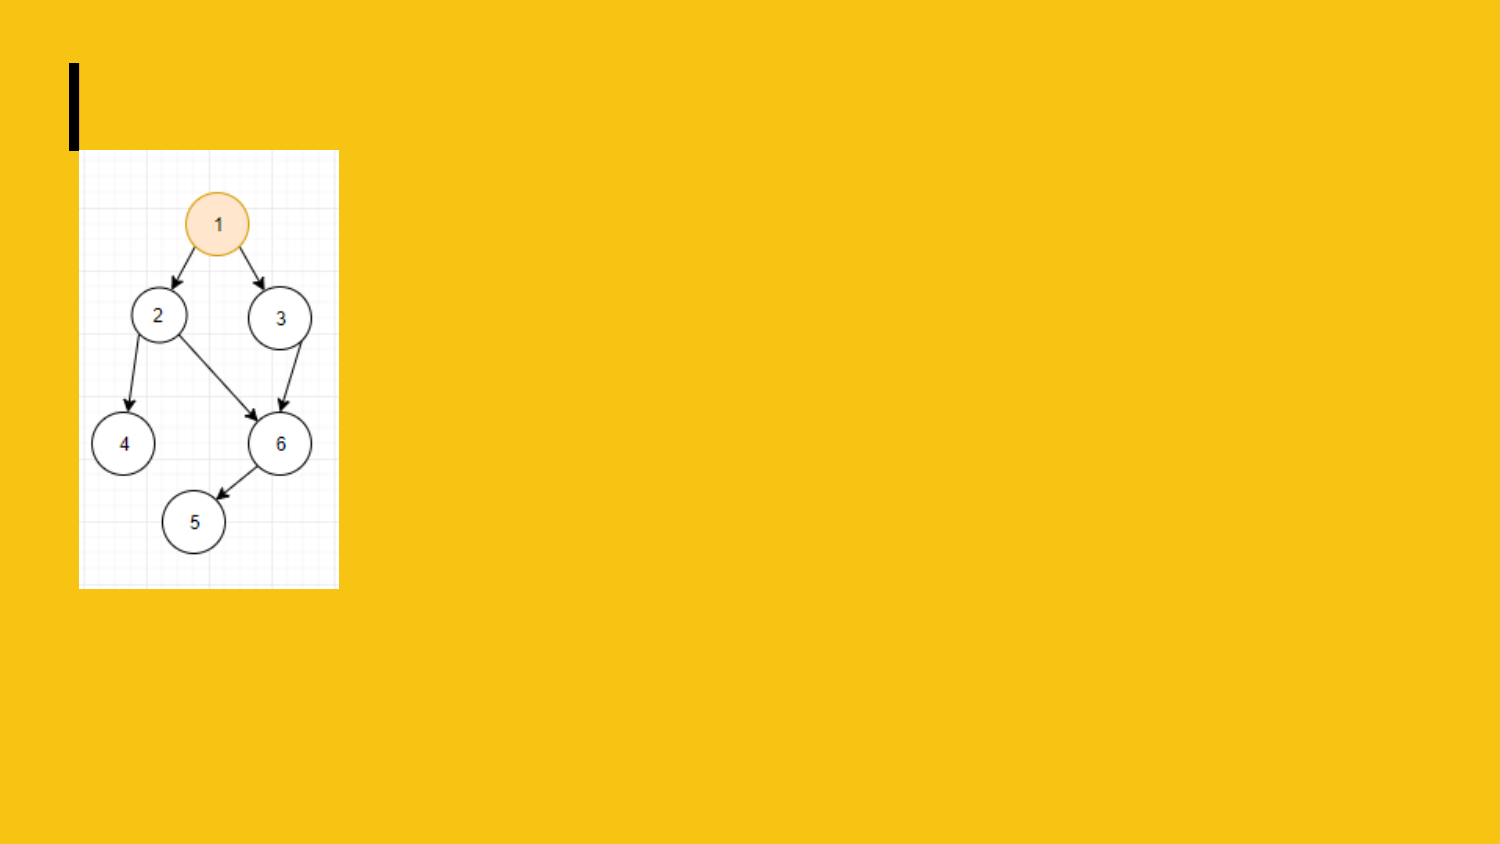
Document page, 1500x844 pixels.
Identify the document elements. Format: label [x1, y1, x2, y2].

picture [78, 150, 339, 589]
